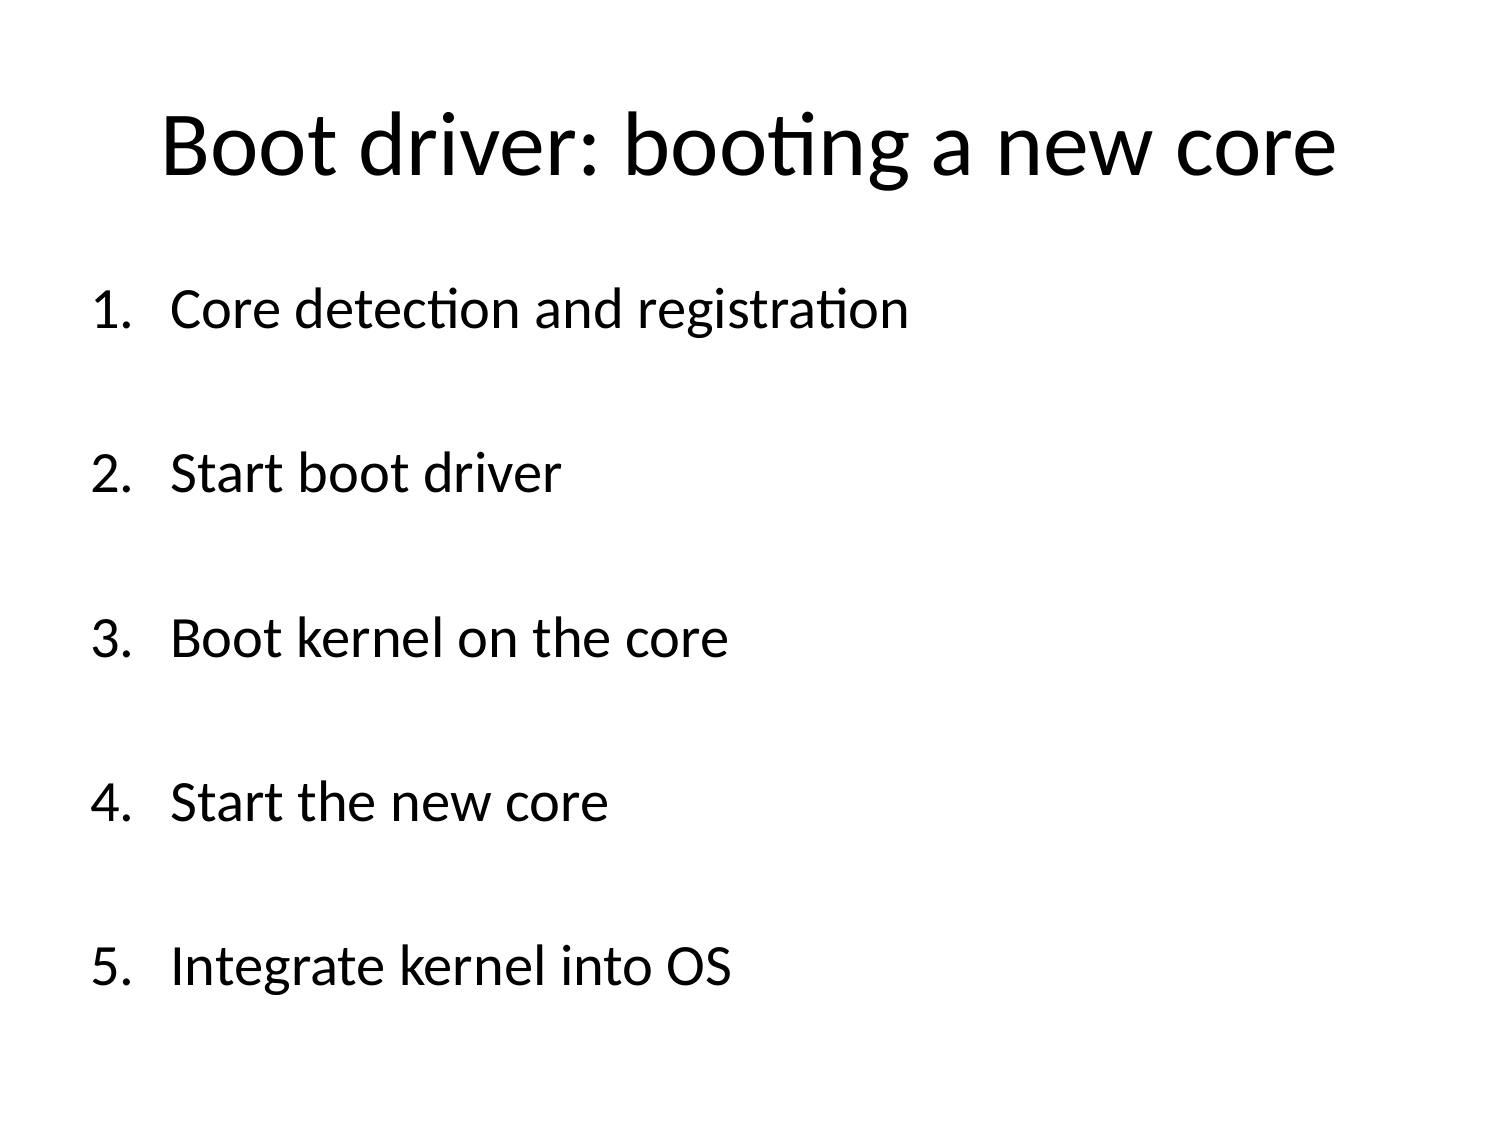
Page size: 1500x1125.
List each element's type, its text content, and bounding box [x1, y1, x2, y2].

list Core detection and registration Start boot driver Boot kernel on the core Start the new core Integrate kernel into OS [75, 262, 1425, 1005]
title Boot driver: booting a new core [75, 45, 1425, 233]
